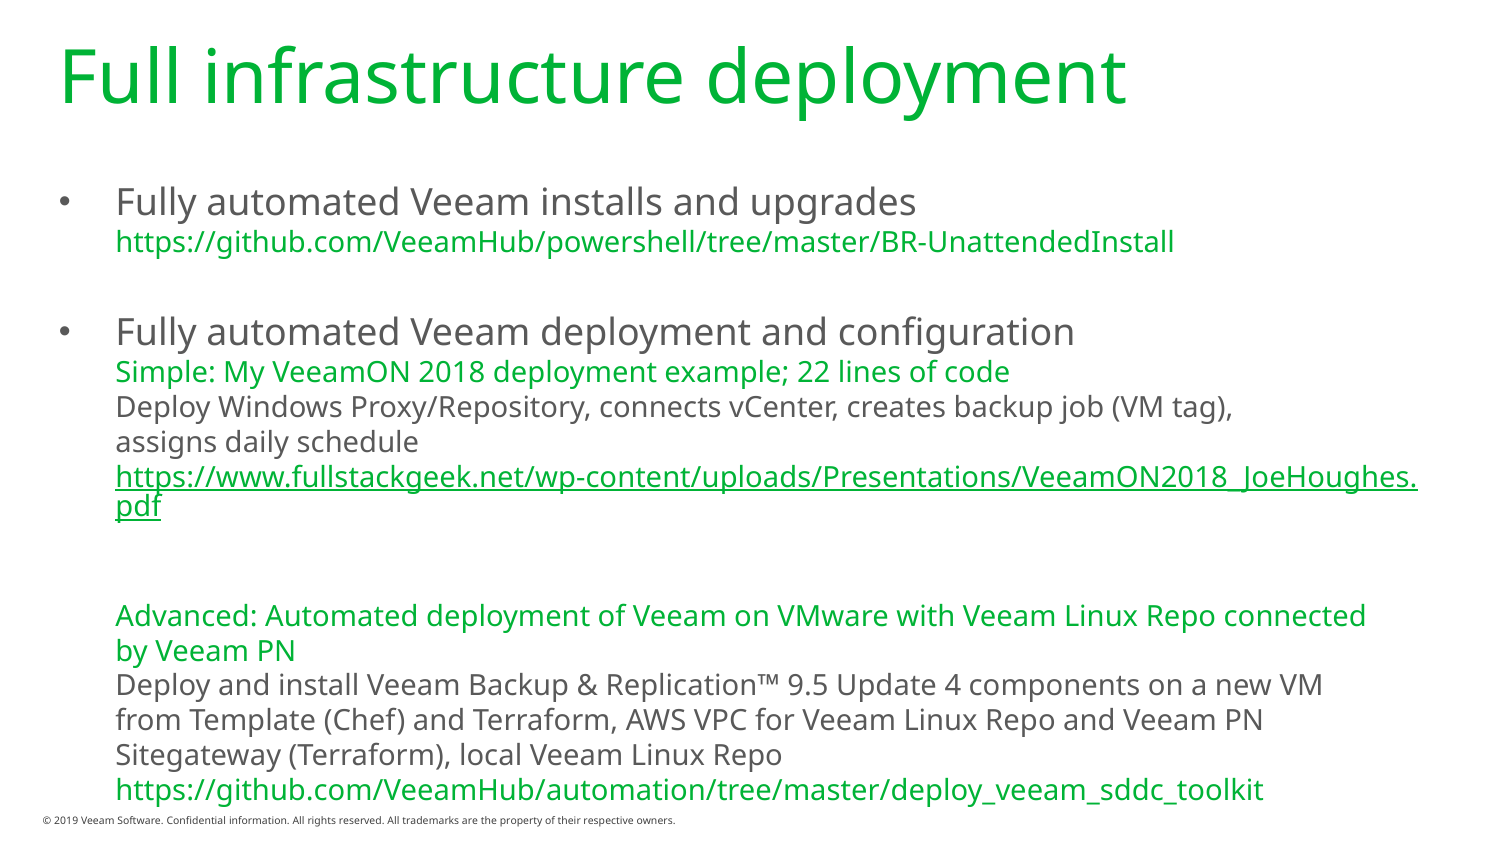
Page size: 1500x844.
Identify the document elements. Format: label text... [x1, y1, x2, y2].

title Full infrastructure deployment [59, 28, 1432, 140]
list Fully automated Veeam installs and upgrades https://github.com/VeeamHub/powershell/tree/master/BR-UnattendedInstall Fully automated Veeam deployment and configuration Simple: My VeeamON 2018 deployment example; 22 lines of code Deploy Windows Proxy/Repository, connects vCenter, creates backup job (VM tag), assigns daily schedule https://www.fullstackgeek.net/wp-content/uploads/Presentations/VeeamON2018_JoeHoughes.pdf Advanced: Automated deployment of Veeam on VMware with Veeam Linux Repo connected by Veeam PN Deploy and install Veeam Backup & Replication™ 9.5 Update 4 components on a new VM from Template (Chef) and Terraform, AWS VPC for Veeam Linux Repo and Veeam PN Sitegateway (Terraform), local Veeam Linux Repo https://github.com/VeeamHub/automation/tree/master/deploy_veeam_sddc_toolkit [59, 178, 1432, 788]
